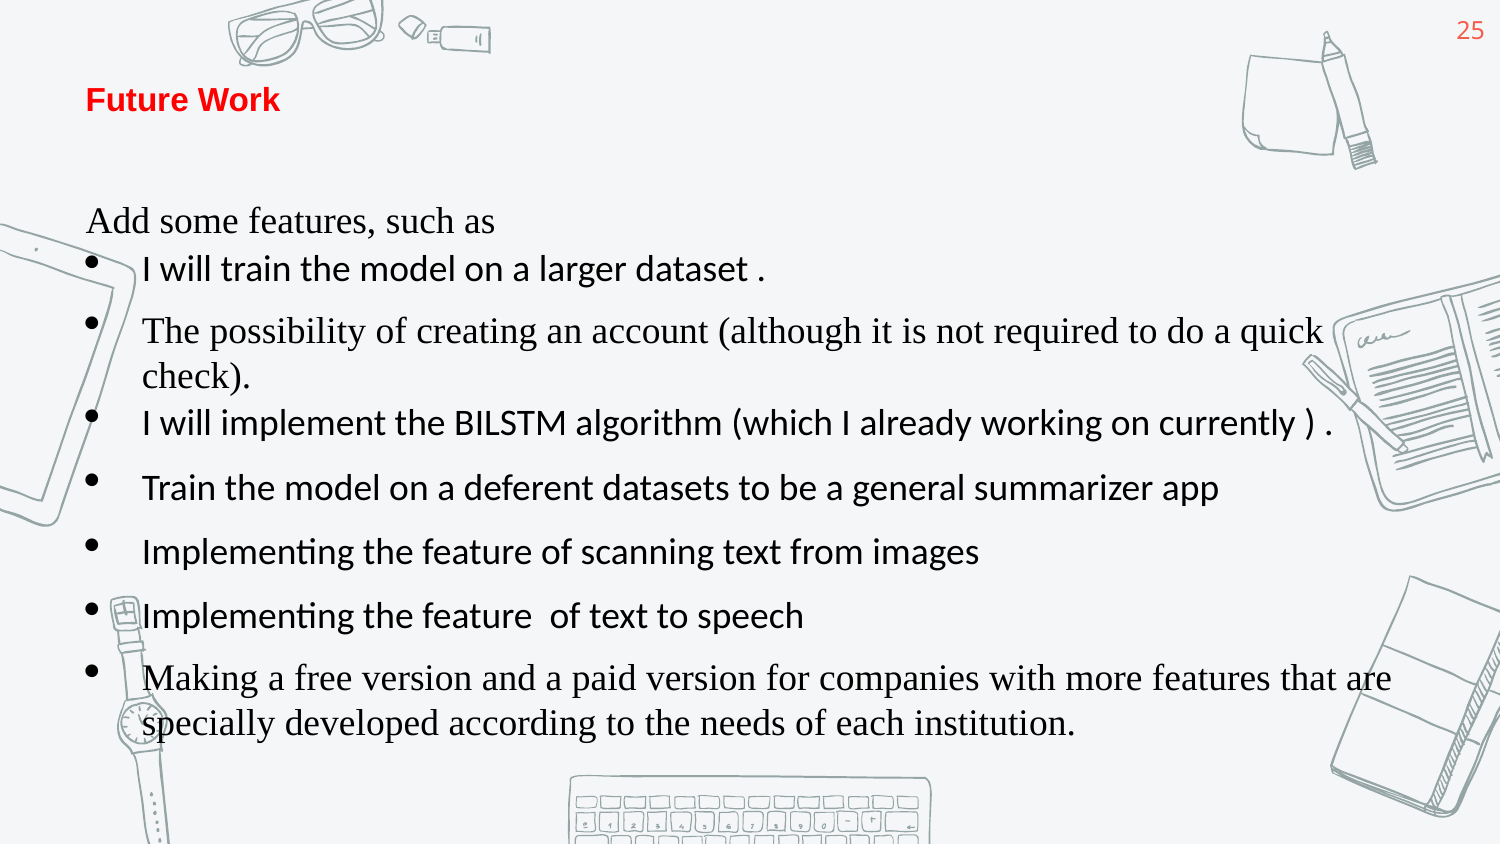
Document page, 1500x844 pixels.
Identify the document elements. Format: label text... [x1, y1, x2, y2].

text_box Add some features, such as I will train the model on a larger dataset . The possibility of creating an account (although it is not required to do a quick check). I will implement the BILSTM algorithm (which I already working on currently ) . Train the model on a deferent datasets to be a general summarizer app Implementing the feature of scanning text from images Implementing the feature of text to speech Making a free version and a paid version for companies with more features that are specially developed according to the needs of each institution. [70, 188, 1450, 825]
slide_number 25 [1435, 0, 1500, 53]
text_box Future Work [70, 70, 1500, 142]
